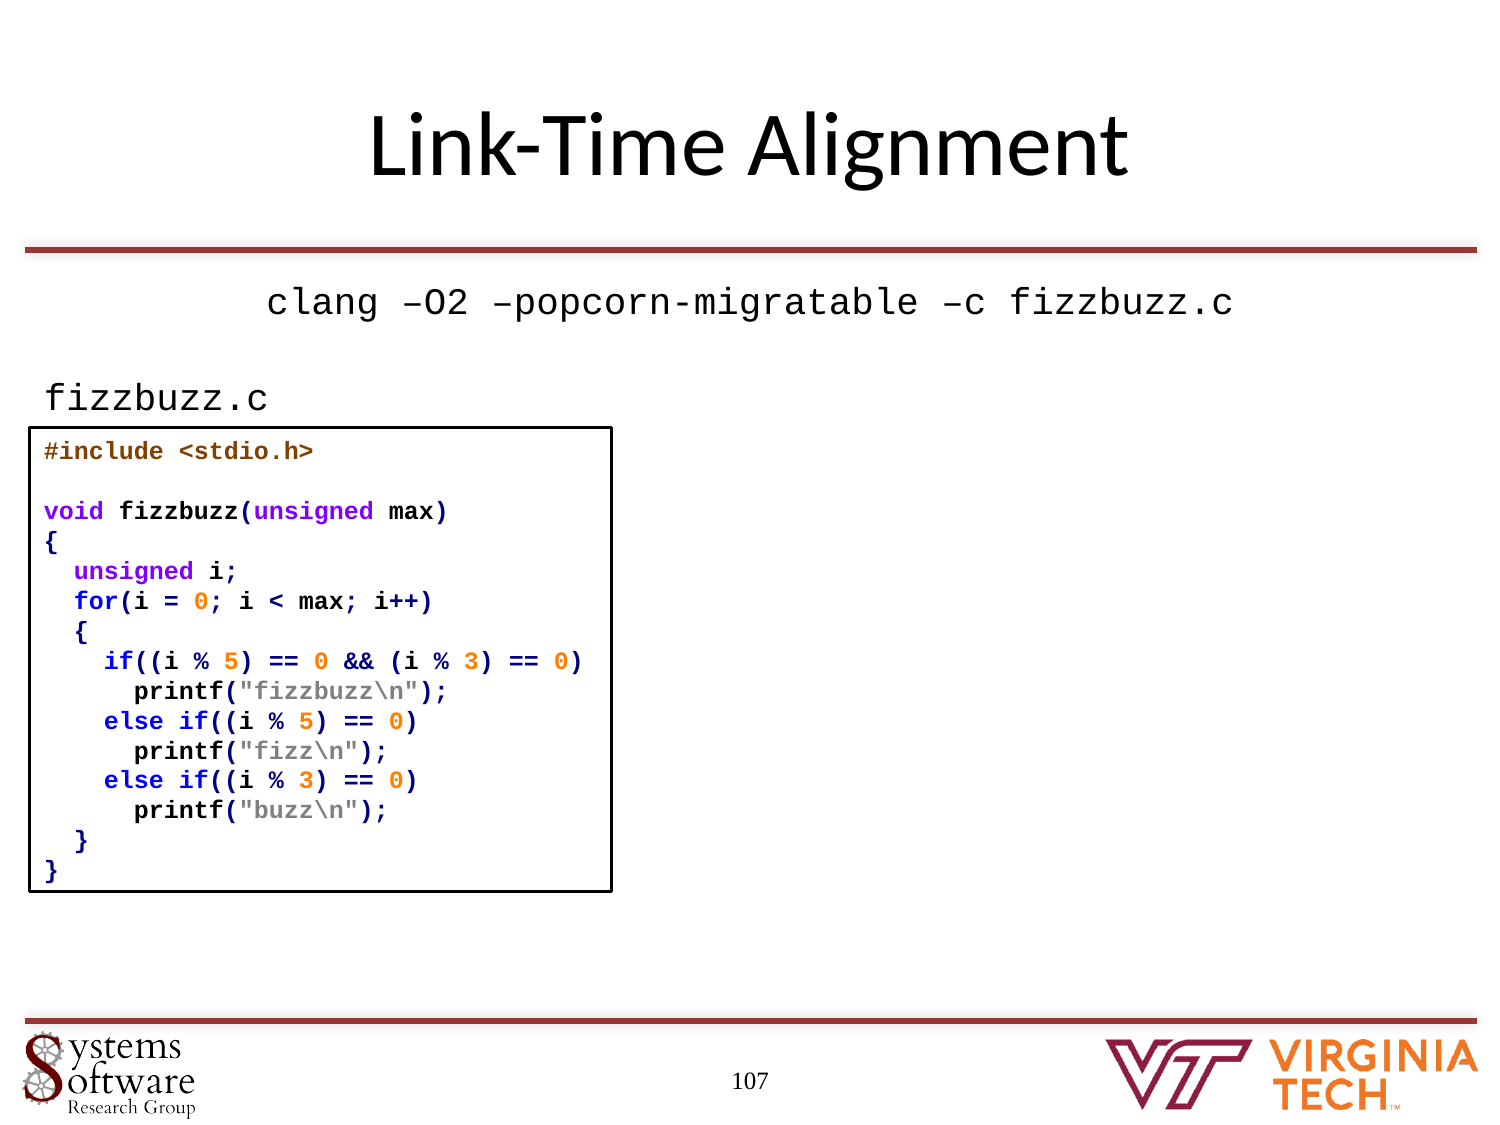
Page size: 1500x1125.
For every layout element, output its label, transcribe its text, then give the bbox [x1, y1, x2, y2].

picture [22, 1031, 195, 1119]
text_box clang –O2 –popcorn-migratable –c fizzbuzz.c [227, 269, 1273, 330]
picture [1105, 1039, 1478, 1110]
title Link-Time Alignment [75, 45, 1425, 233]
text_box #include <stdio.h> void fizzbuzz(unsigned max) { unsigned i; for(i = 0; i < max; i++) { if((i % 5) == 0 && (i % 3) == 0) printf("fizzbuzz\n"); else if((i % 5) == 0) printf("fizz\n"); else if((i % 3) == 0) printf("buzz\n"); } } [29, 427, 612, 892]
text_box fizzbuzz.c [29, 365, 306, 425]
